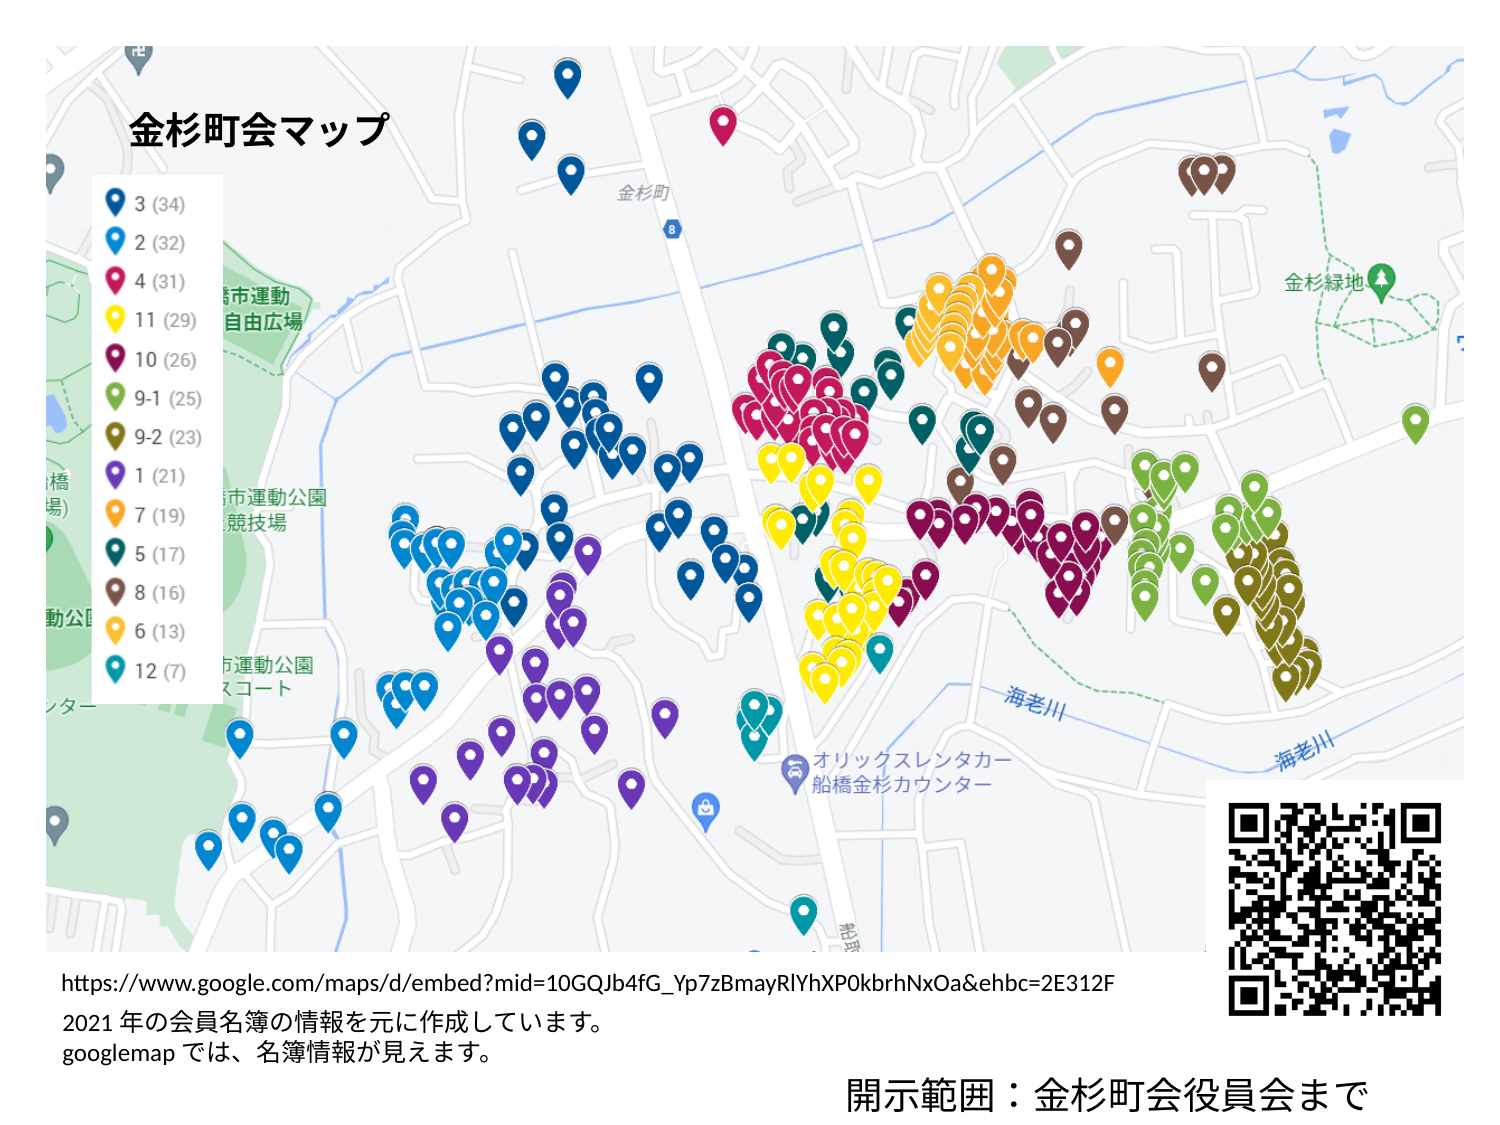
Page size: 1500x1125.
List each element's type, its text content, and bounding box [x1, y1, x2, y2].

picture [46, 46, 1464, 1039]
text_box 2021年の会員名簿の情報を元に作成しています。 googlemapでは、名簿情報が見えます。 [47, 998, 632, 1074]
text_box https://www.google.com/maps/d/embed?mid=10GQJb4fG_Yp7zBmayRlYhXP0kbrhNxOa&ehbc=2E312F [46, 959, 1205, 1005]
text_box 開示範囲：金杉町会役員会まで [831, 1064, 1386, 1125]
